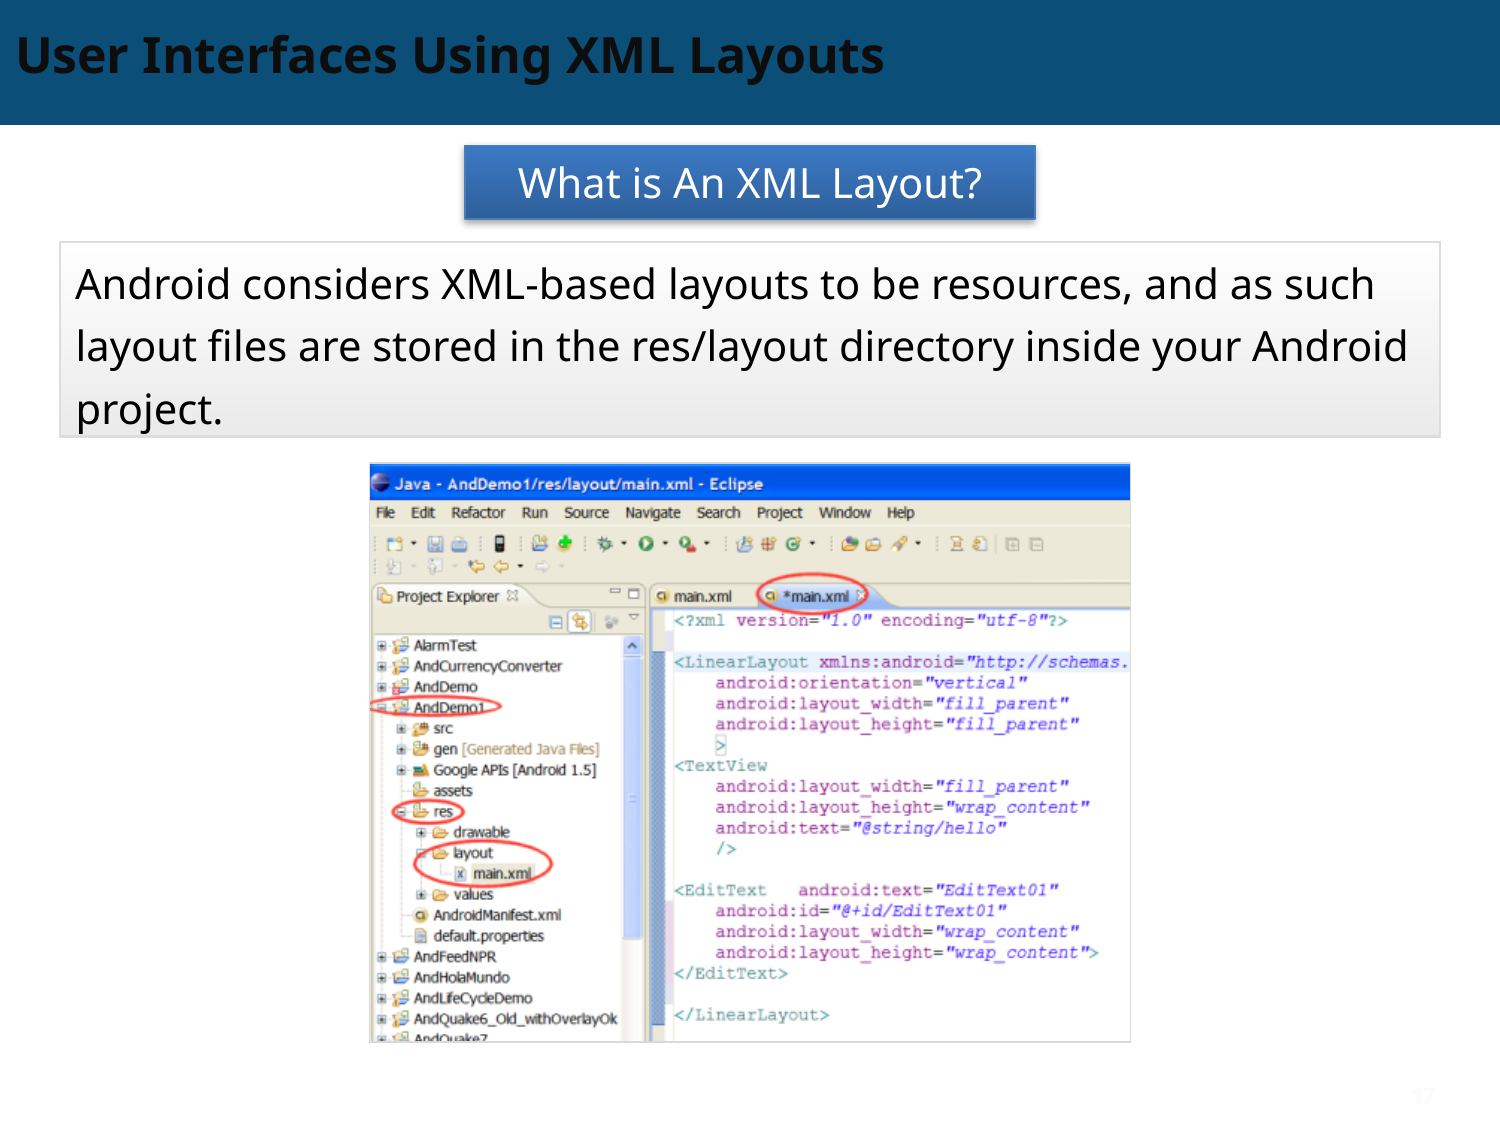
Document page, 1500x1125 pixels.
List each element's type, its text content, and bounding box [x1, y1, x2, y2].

text_box Android considers XML-based layouts to be resources, and as such layout files are stored in the res/layout directory inside your Android project. [59, 241, 1440, 437]
title User Interfaces Using XML Layouts [0, 21, 1351, 86]
picture [369, 463, 1130, 1042]
text_box What is An XML Layout? [464, 145, 1036, 220]
